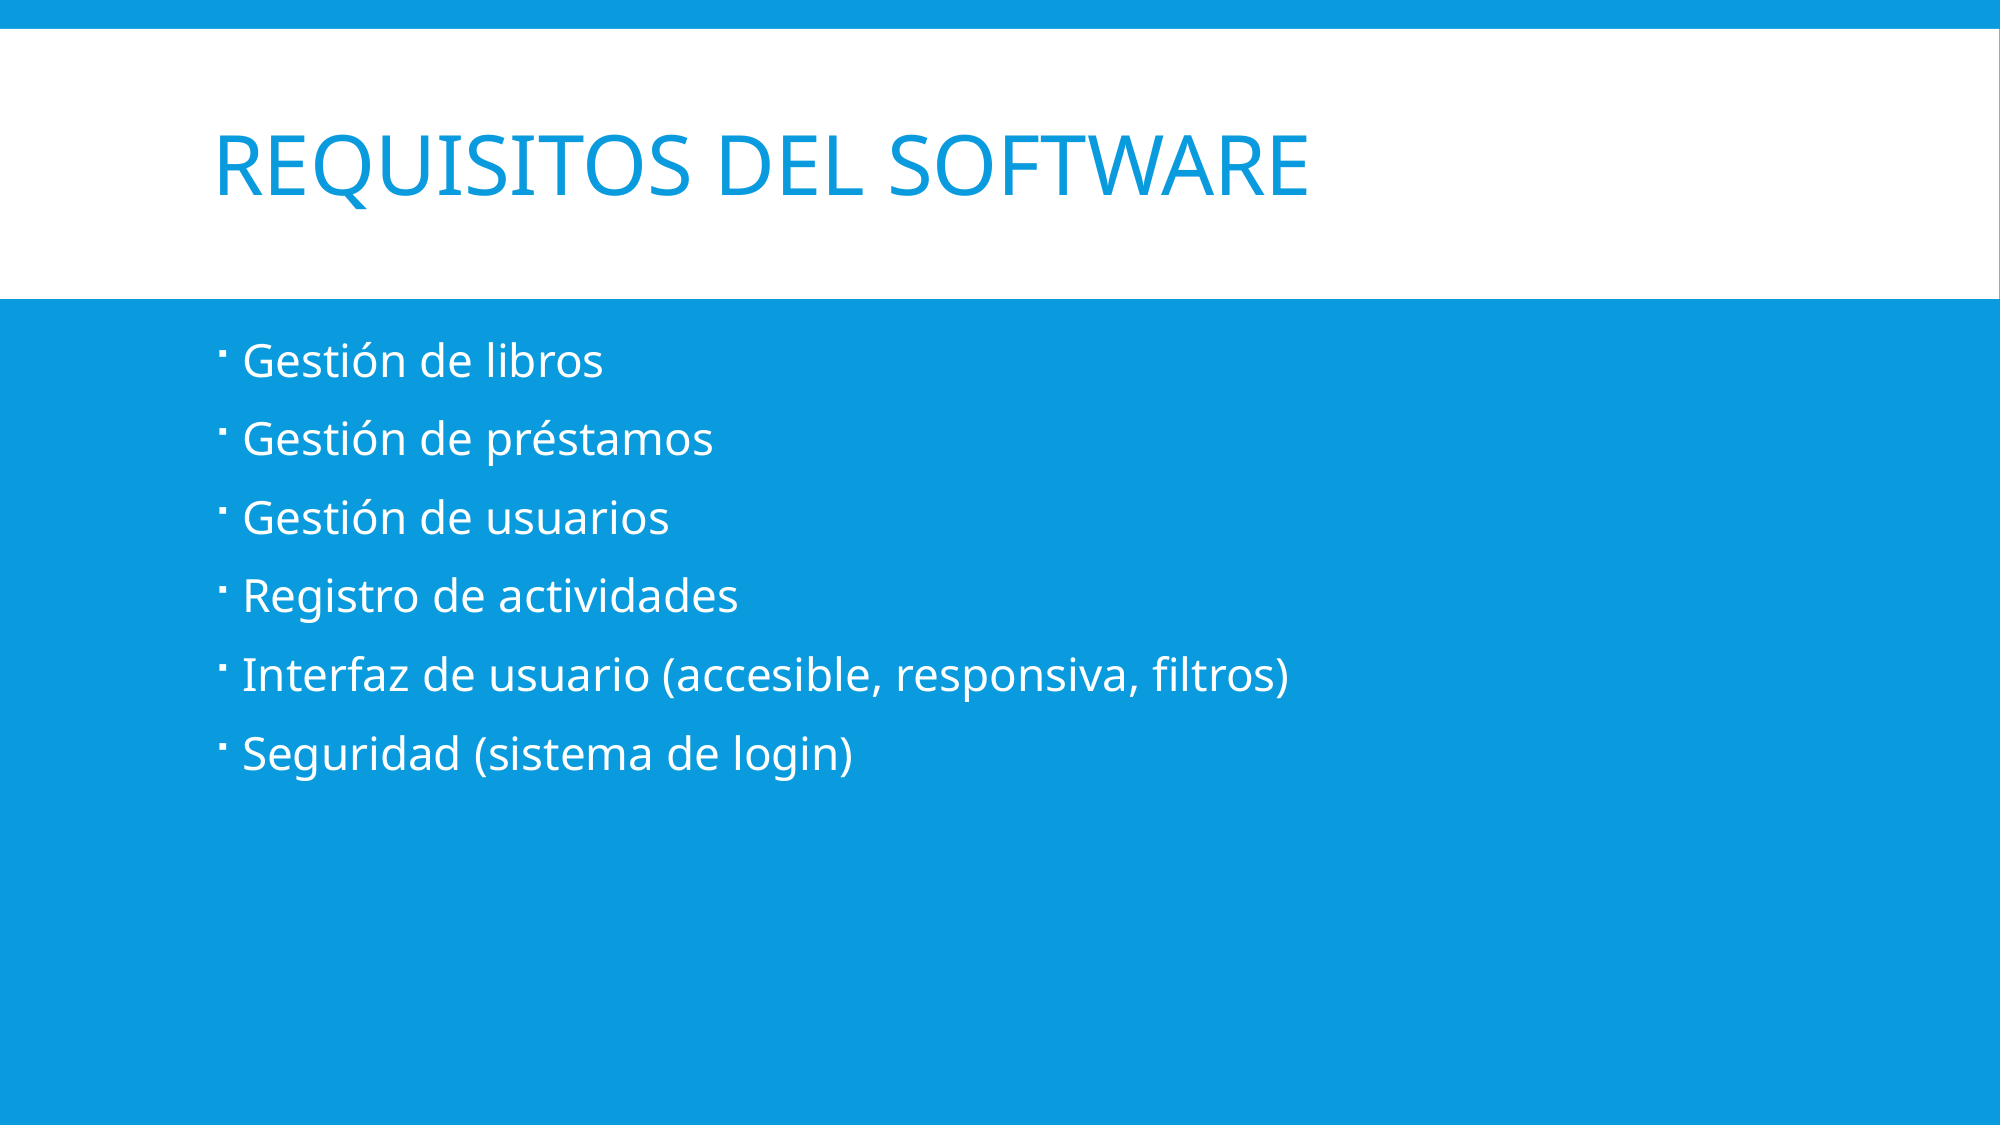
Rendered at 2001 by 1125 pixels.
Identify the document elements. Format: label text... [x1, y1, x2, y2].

list Gestión de libros Gestión de préstamos Gestión de usuarios Registro de actividades Interfaz de usuario (accesible, responsiva, filtros) Seguridad (sistema de login) [197, 329, 1803, 1020]
title Requisitos del software [197, 46, 1803, 295]
